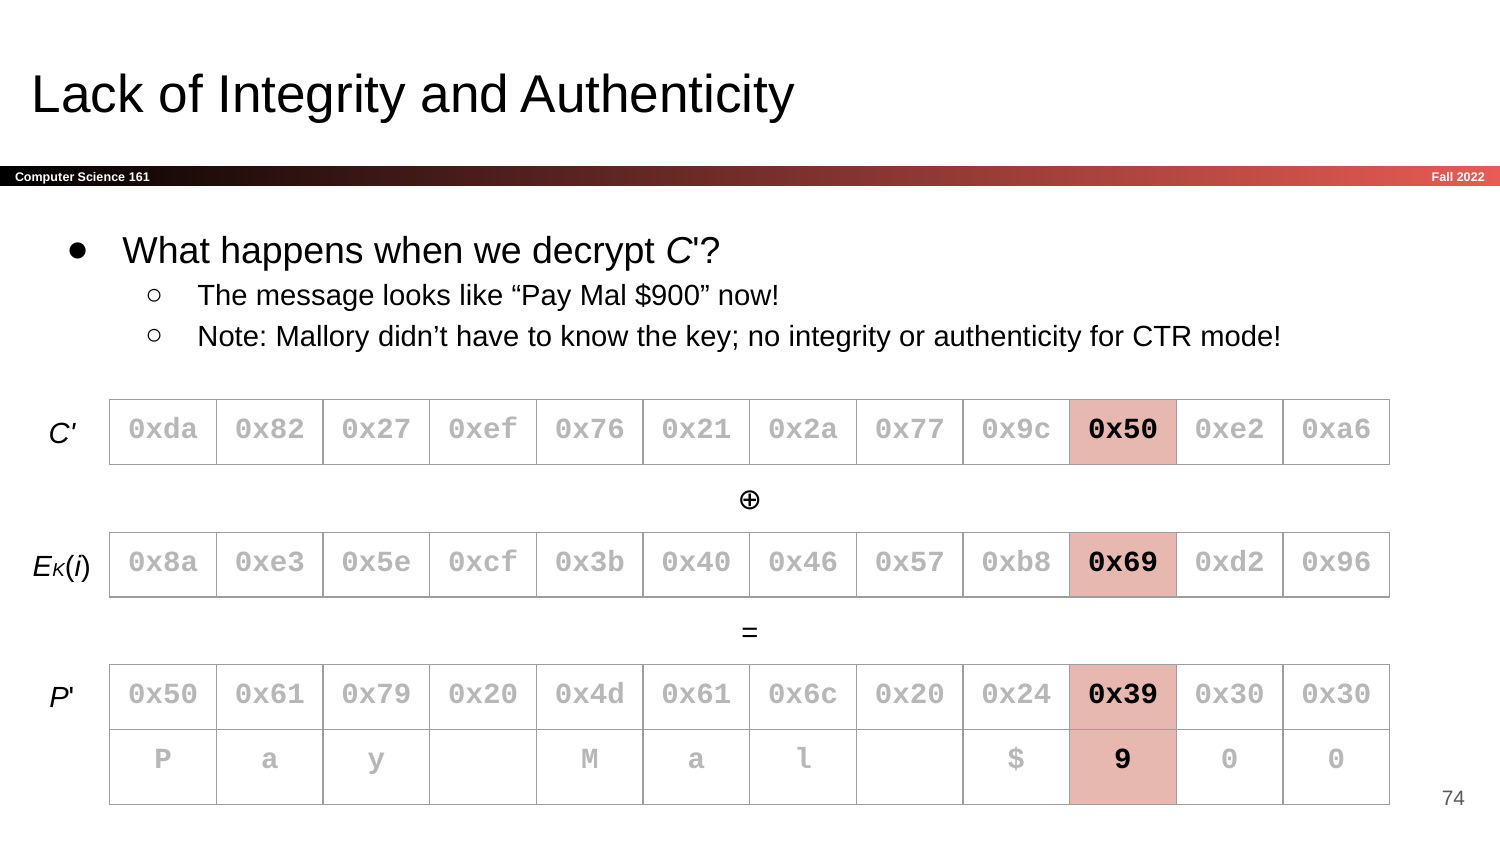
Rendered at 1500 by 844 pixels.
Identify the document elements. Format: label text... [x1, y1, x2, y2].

table_header 0x21 [644, 400, 749, 464]
table_cell 0 [1284, 730, 1389, 804]
table_header 0x50 [1070, 400, 1176, 464]
table_cell a [217, 730, 322, 804]
table_header 0x6c [750, 665, 856, 729]
table_cell M [537, 730, 642, 804]
title Lack of Integrity and Authenticity [16, 44, 1415, 139]
text_box C' [16, 399, 107, 465]
table_header 0xb8 [964, 533, 1069, 596]
table_header 0x50 [110, 665, 216, 729]
table_header 0x76 [537, 400, 642, 464]
table_header 0xcf [430, 533, 536, 596]
table_header 0x46 [750, 533, 856, 596]
table_cell a [644, 730, 749, 804]
table_header 0x96 [1284, 533, 1389, 596]
text_box = [704, 597, 795, 663]
table_header 0x20 [430, 665, 536, 729]
table_header 0x8a [110, 533, 216, 596]
table_header 0x77 [857, 400, 962, 464]
table_header 0x20 [857, 665, 962, 729]
table_header 0x57 [857, 533, 962, 596]
table_cell P [110, 730, 216, 804]
table_cell l [750, 730, 856, 804]
table_header 0x69 [1070, 533, 1176, 596]
table_header 0x61 [644, 665, 749, 729]
text_box EK(i) [16, 531, 107, 597]
table_header 0x79 [324, 665, 429, 729]
text_box P' [16, 663, 107, 729]
table_header 0xda [110, 400, 216, 464]
table_header 0x39 [1070, 665, 1176, 729]
table_header 0x40 [644, 533, 749, 596]
table_header 0x9c [964, 400, 1069, 464]
table_header 0xef [430, 400, 536, 464]
table_header 0x82 [217, 400, 322, 464]
table_header 0xe3 [217, 533, 322, 596]
table_cell [857, 730, 962, 804]
table_cell $ [964, 730, 1069, 804]
table_header 0x2a [750, 400, 856, 464]
table_cell [430, 730, 536, 804]
table_header 0x24 [964, 665, 1069, 729]
table_cell 9 [1070, 730, 1176, 804]
table_header 0xe2 [1177, 400, 1282, 464]
table_header 0x61 [217, 665, 322, 729]
table_cell y [324, 730, 429, 804]
table_header 0x30 [1177, 665, 1282, 729]
table_header 0x27 [324, 400, 429, 464]
slide_number ‹#› [1389, 764, 1480, 830]
table_header 0x30 [1284, 665, 1389, 729]
table_header 0x3b [537, 533, 642, 596]
table_header 0x5e [324, 533, 429, 596]
list What happens when we decrypt C'? The message looks like “Pay Mal $900” now! Note: Mallory didn’t have to know the key; no integrity or authenticity for CTR mode! [32, 204, 1431, 480]
table_cell 0 [1177, 730, 1282, 804]
table_header 0xd2 [1177, 533, 1282, 596]
table_header 0x4d [537, 665, 642, 729]
table_header 0xa6 [1284, 400, 1389, 464]
text_box ⊕ [704, 465, 795, 531]
